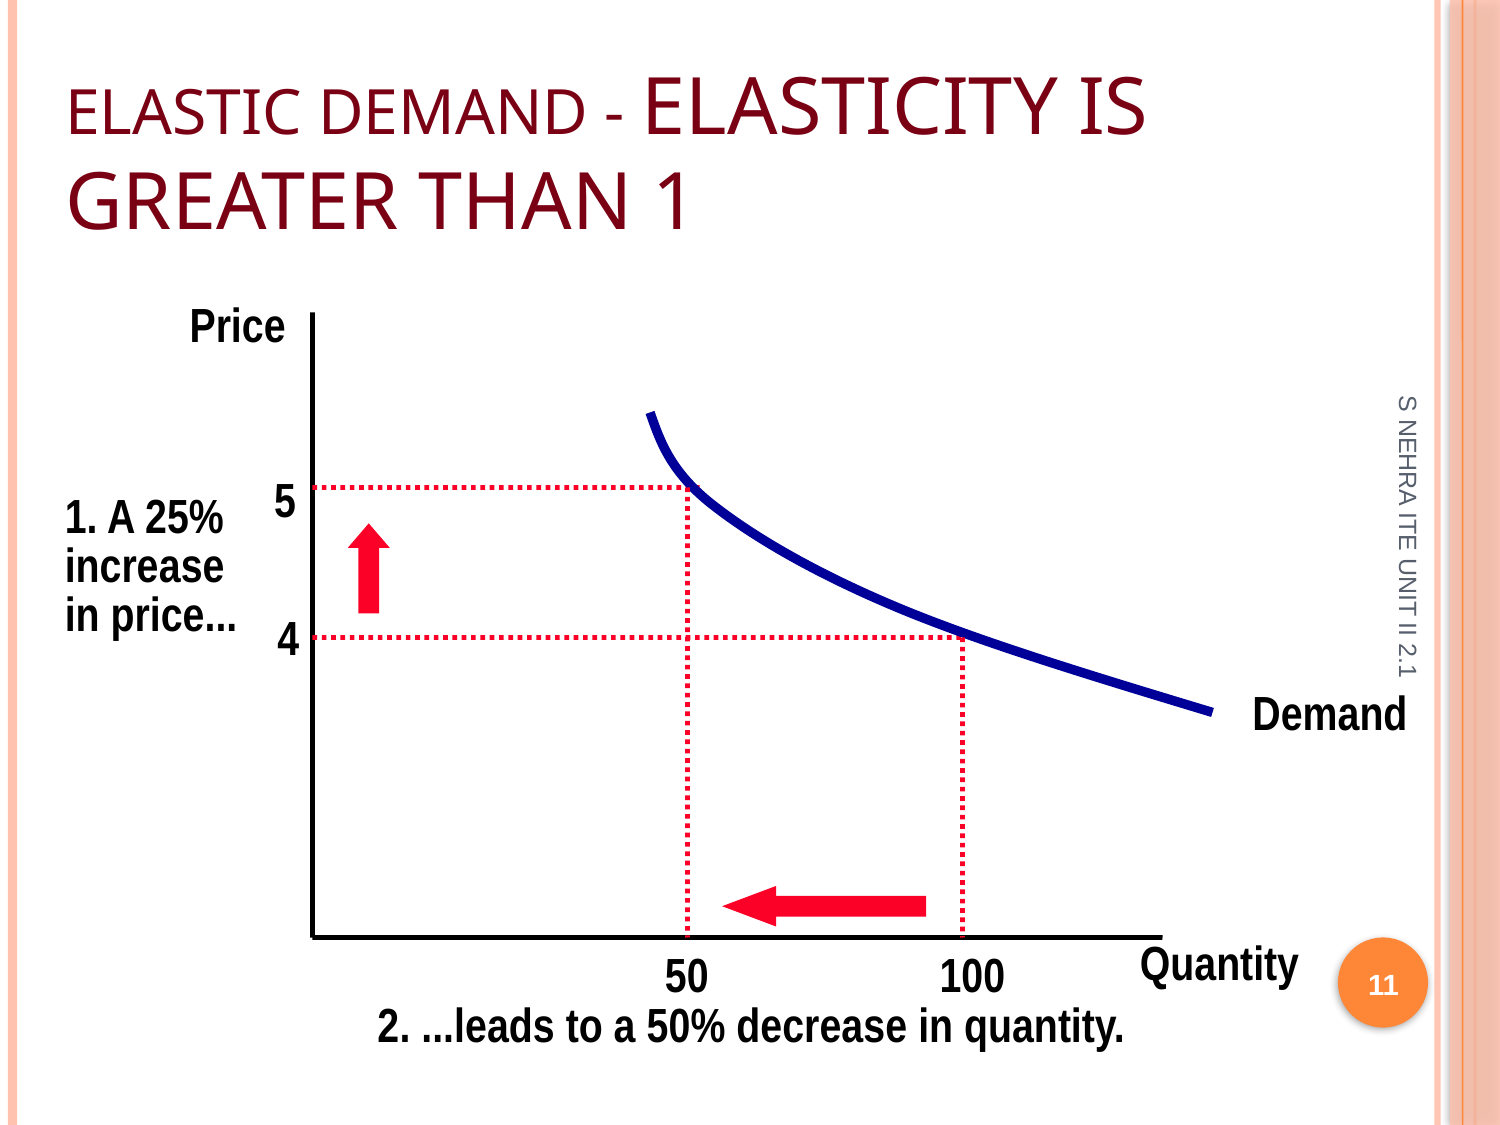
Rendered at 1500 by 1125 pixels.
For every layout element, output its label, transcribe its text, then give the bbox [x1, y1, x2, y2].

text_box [649, 486, 750, 884]
slide_number 11 [1333, 940, 1434, 1026]
text_box Price [174, 287, 302, 360]
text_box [261, 599, 642, 674]
footer S NEHRA ITE UNIT II 2.1 [1379, 380, 1440, 906]
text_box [361, 886, 1143, 1061]
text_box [236, 461, 643, 536]
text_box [649, 411, 1424, 749]
text_box Quantity [1148, 924, 1315, 998]
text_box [49, 486, 388, 650]
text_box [924, 636, 1022, 884]
title Elastic Demand - Elasticity is greater than 1 [50, 37, 1425, 263]
